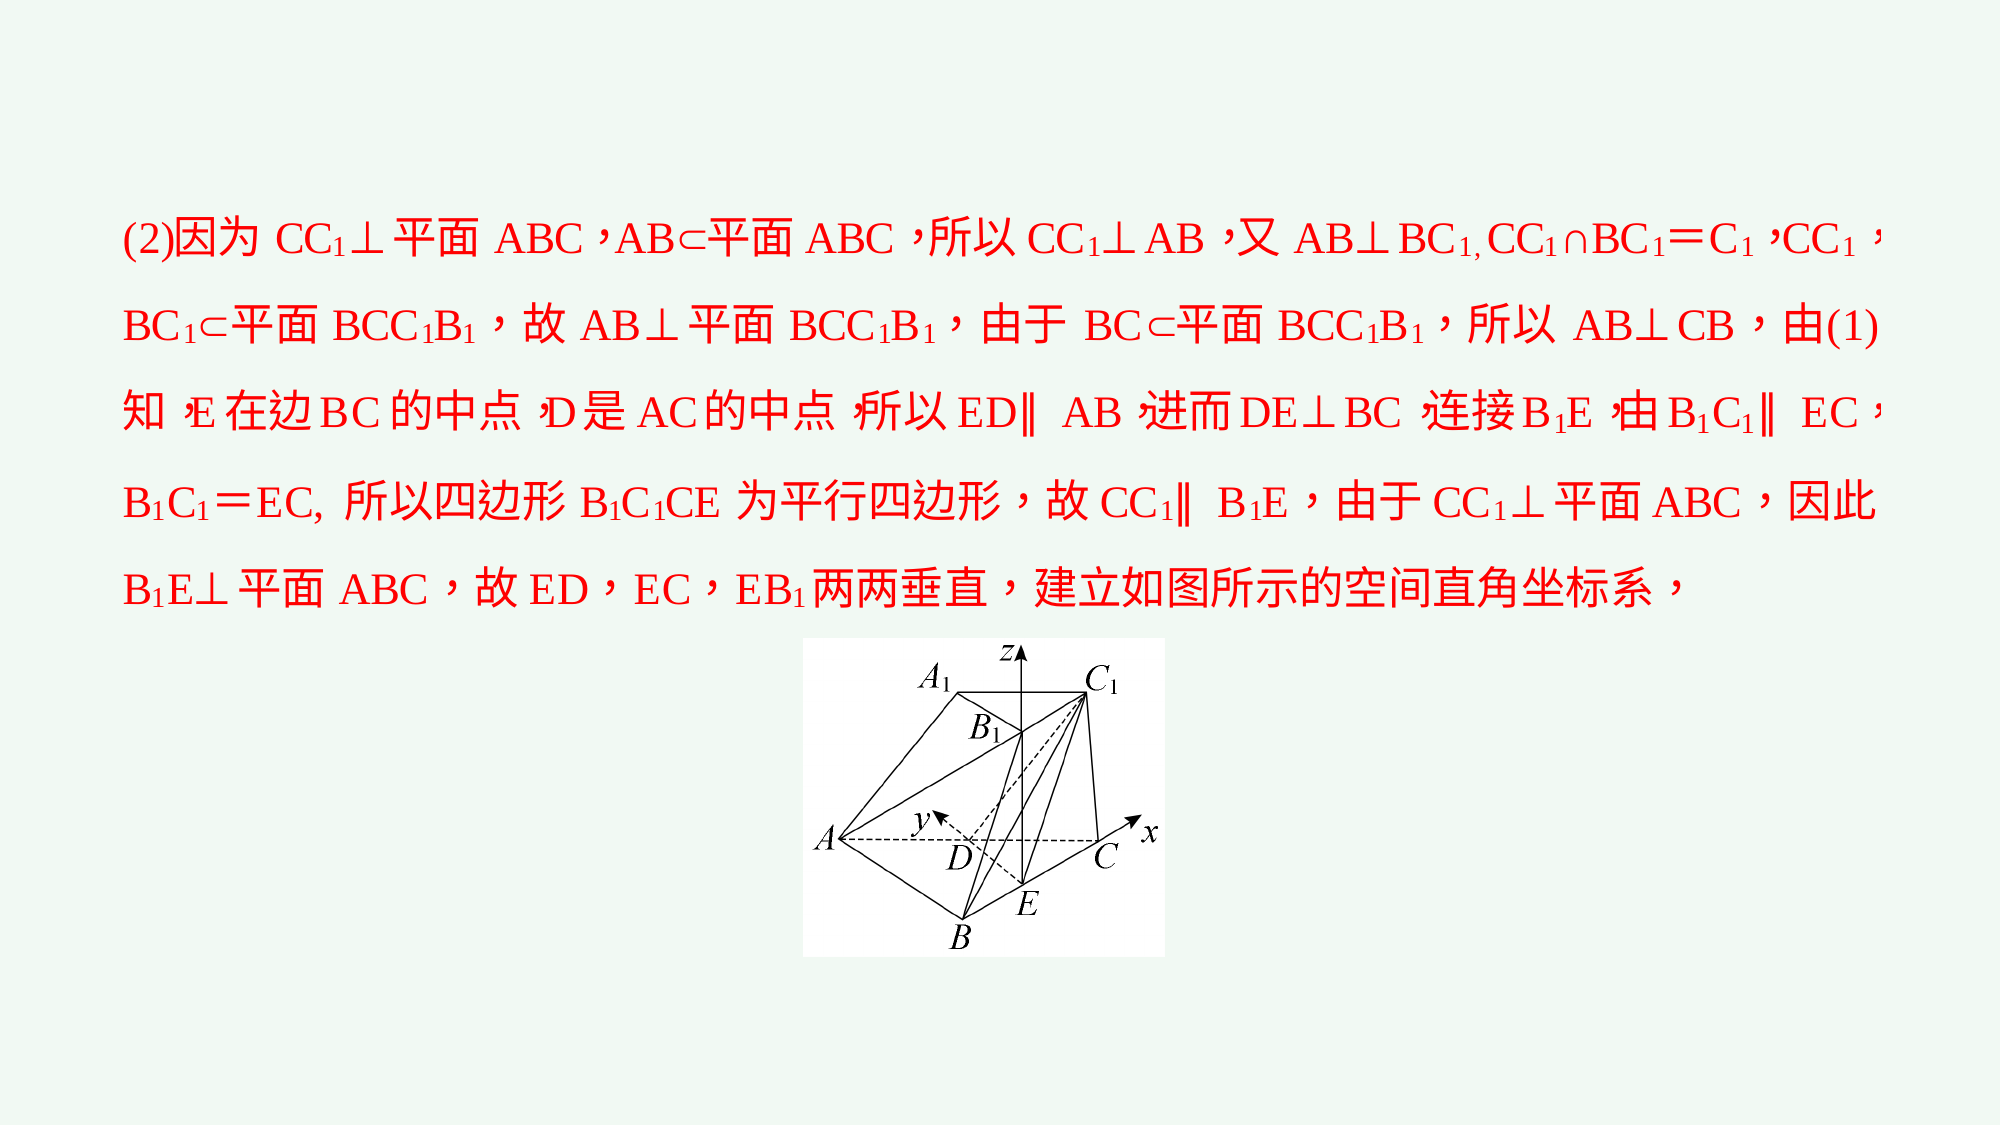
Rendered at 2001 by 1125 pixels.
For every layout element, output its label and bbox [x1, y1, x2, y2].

text_box [122, 208, 1881, 649]
picture [803, 638, 1165, 957]
